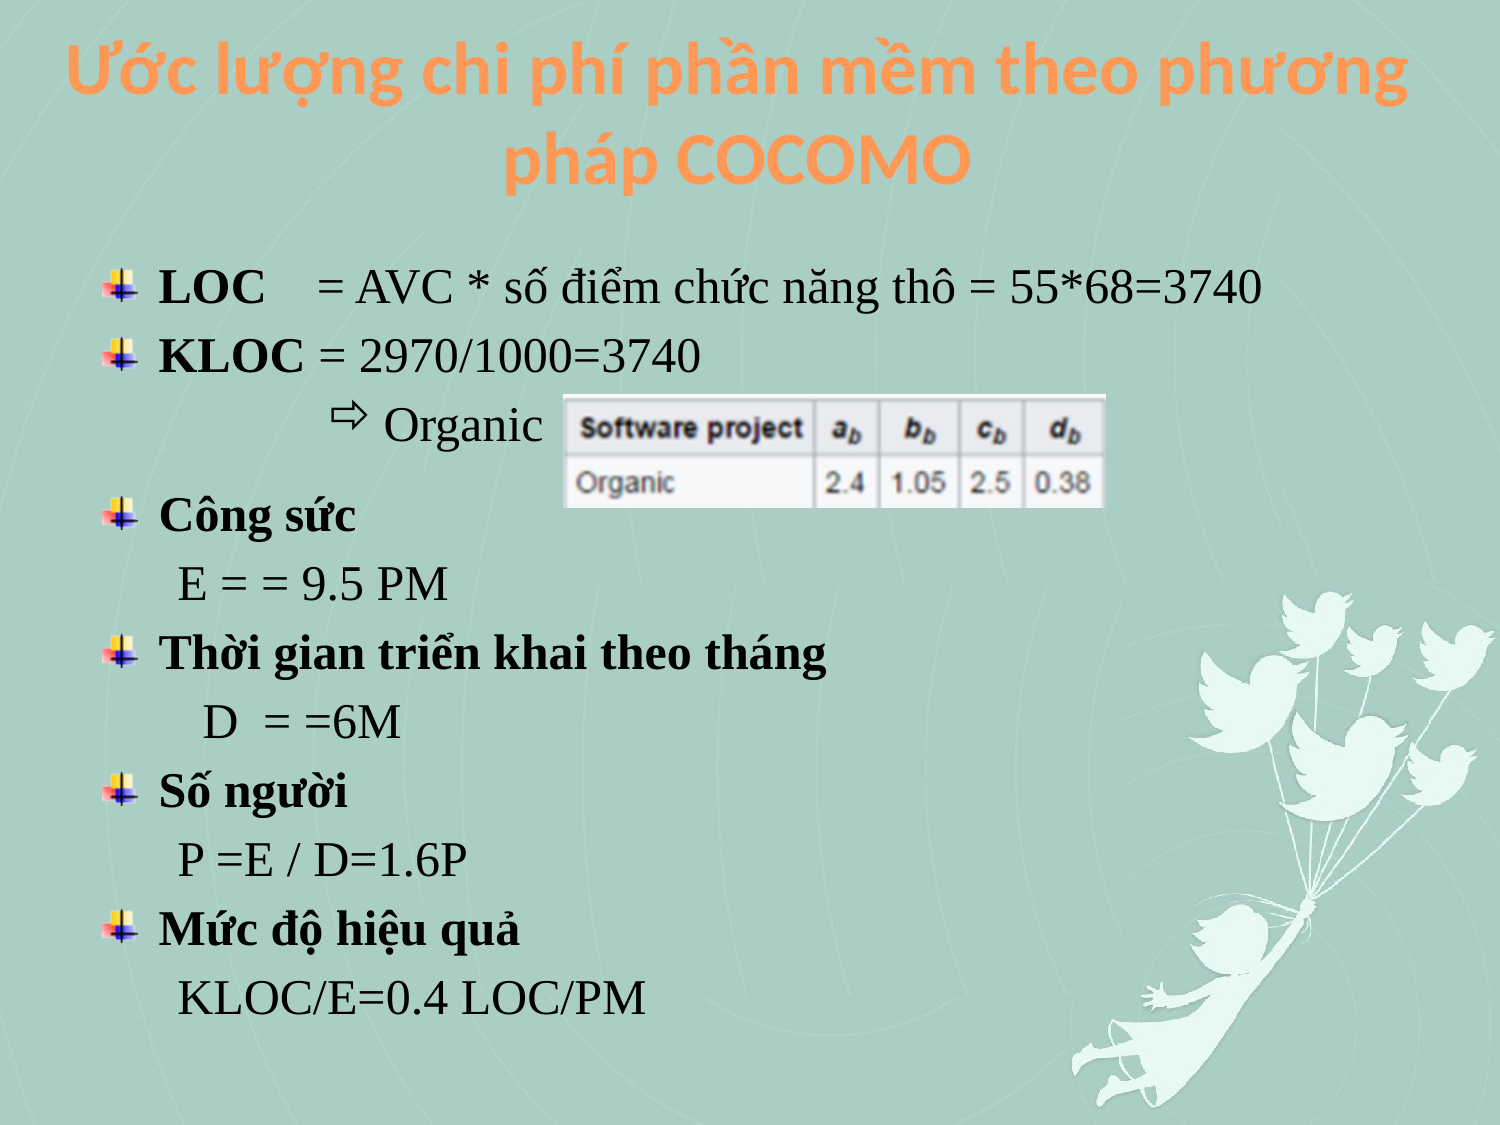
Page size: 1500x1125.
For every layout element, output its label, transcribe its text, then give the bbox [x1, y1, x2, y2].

text_box Ước lượng chi phí phần mềm theo phương pháp COCOMO [0, 12, 1475, 208]
picture [0, 0, 1500, 1125]
